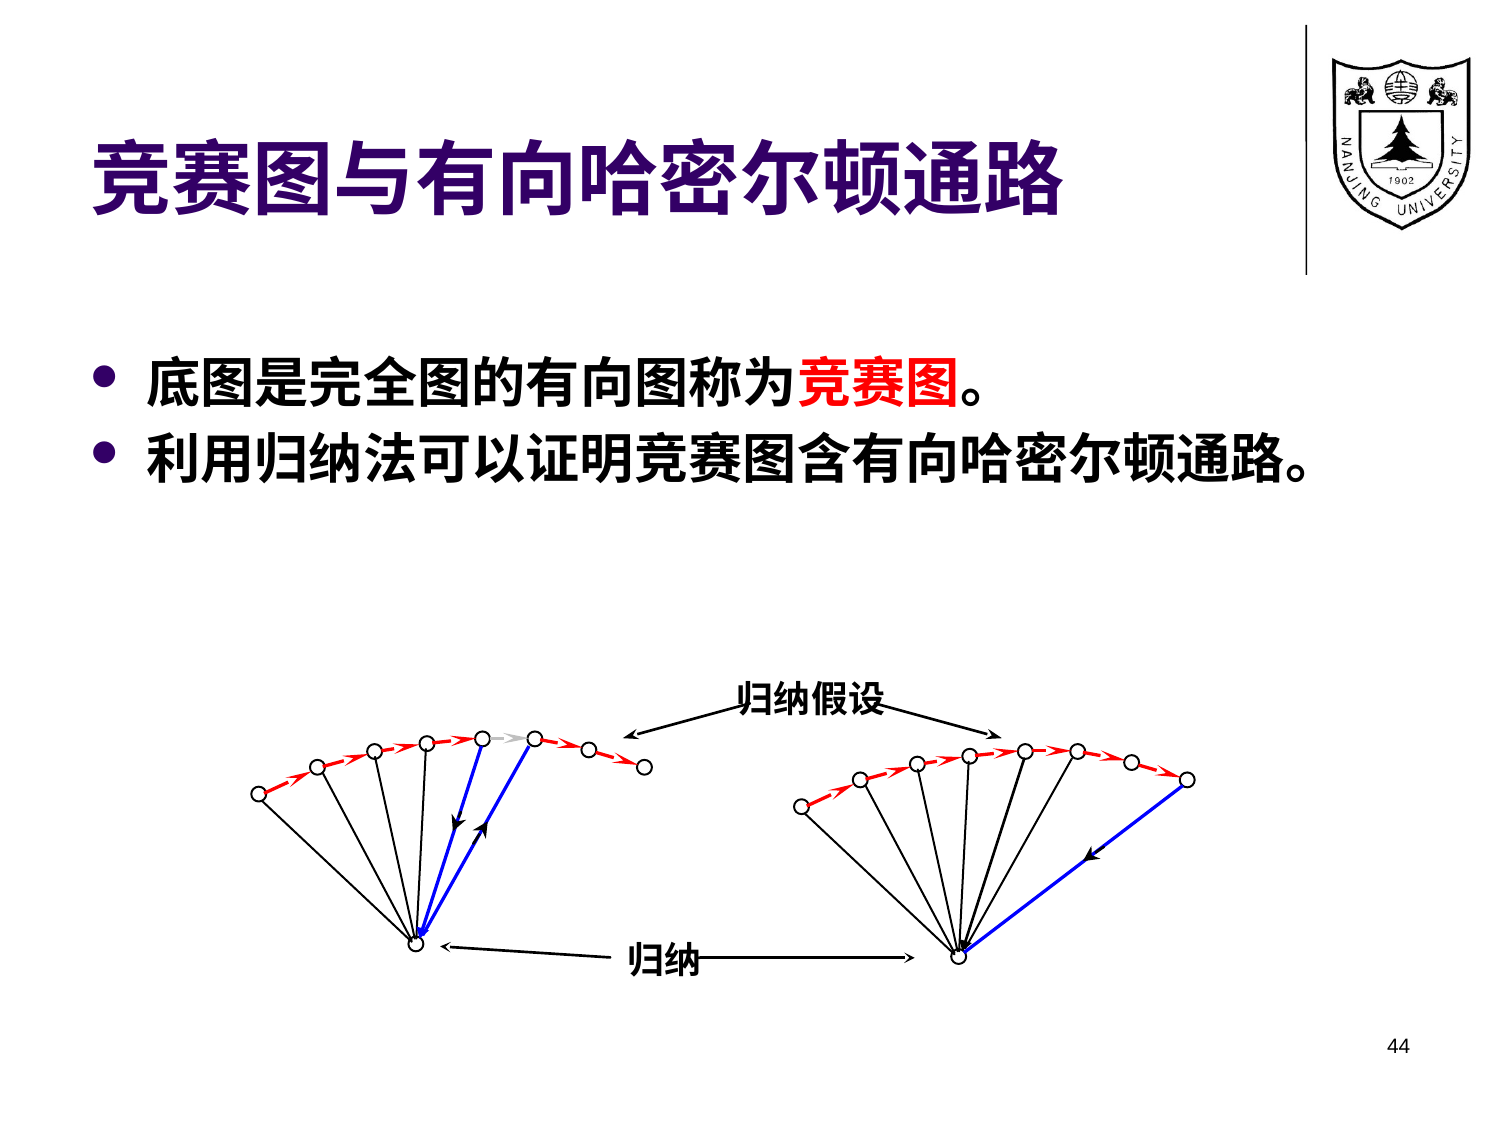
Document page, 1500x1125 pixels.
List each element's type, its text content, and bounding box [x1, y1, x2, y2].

slide_number 44 [1074, 1024, 1426, 1101]
picture [1328, 51, 1481, 235]
list 底图是完全图的有向图称为竞赛图。 利用归纳法可以证明竞赛图含有向哈密尔顿通路。 [75, 341, 1413, 1006]
title 竞赛图与有向哈密尔顿通路 [75, 20, 1313, 233]
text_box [236, 638, 1346, 1002]
